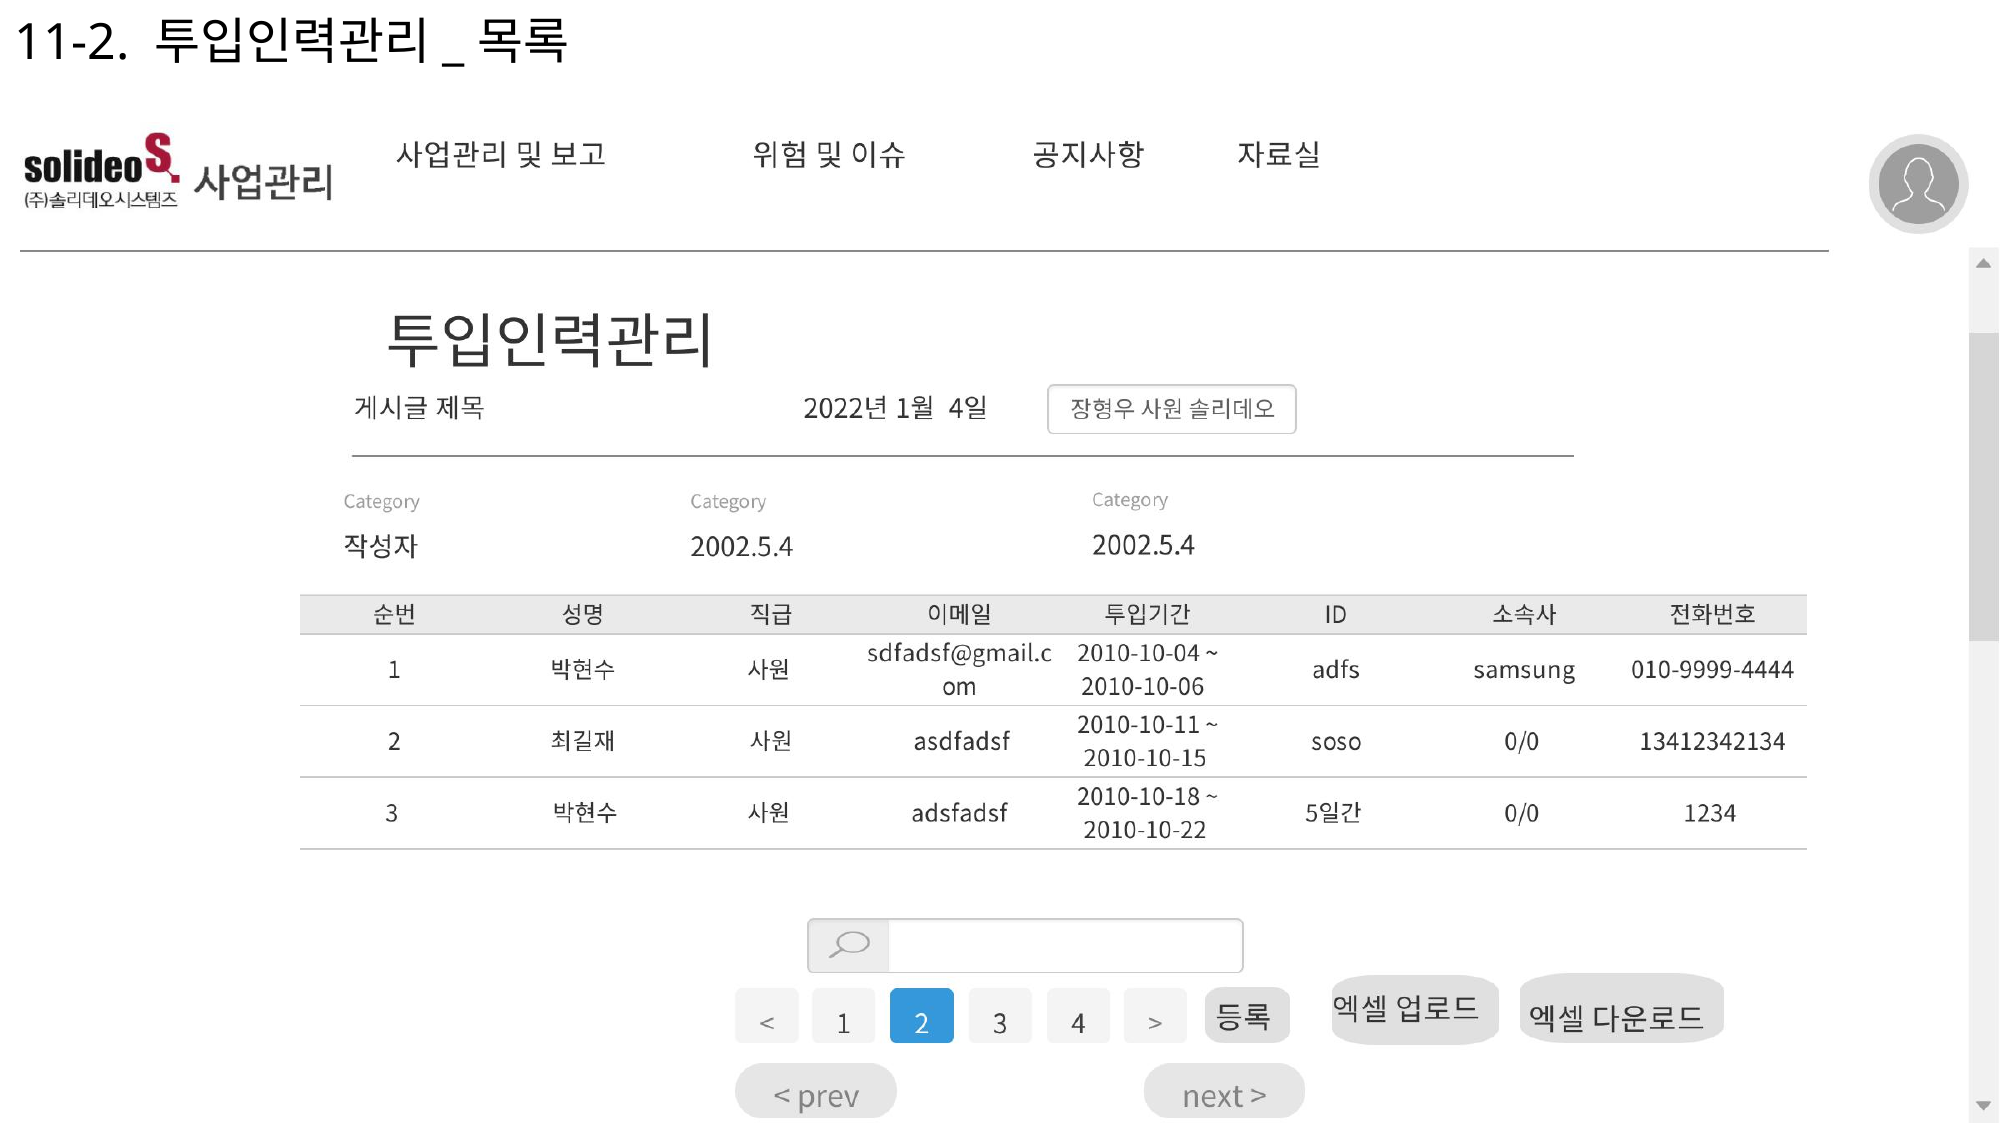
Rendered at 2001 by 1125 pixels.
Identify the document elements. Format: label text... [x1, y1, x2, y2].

text_box 11-2. 투입인력관리_목록 [0, 2, 587, 77]
picture [0, 122, 2000, 1123]
